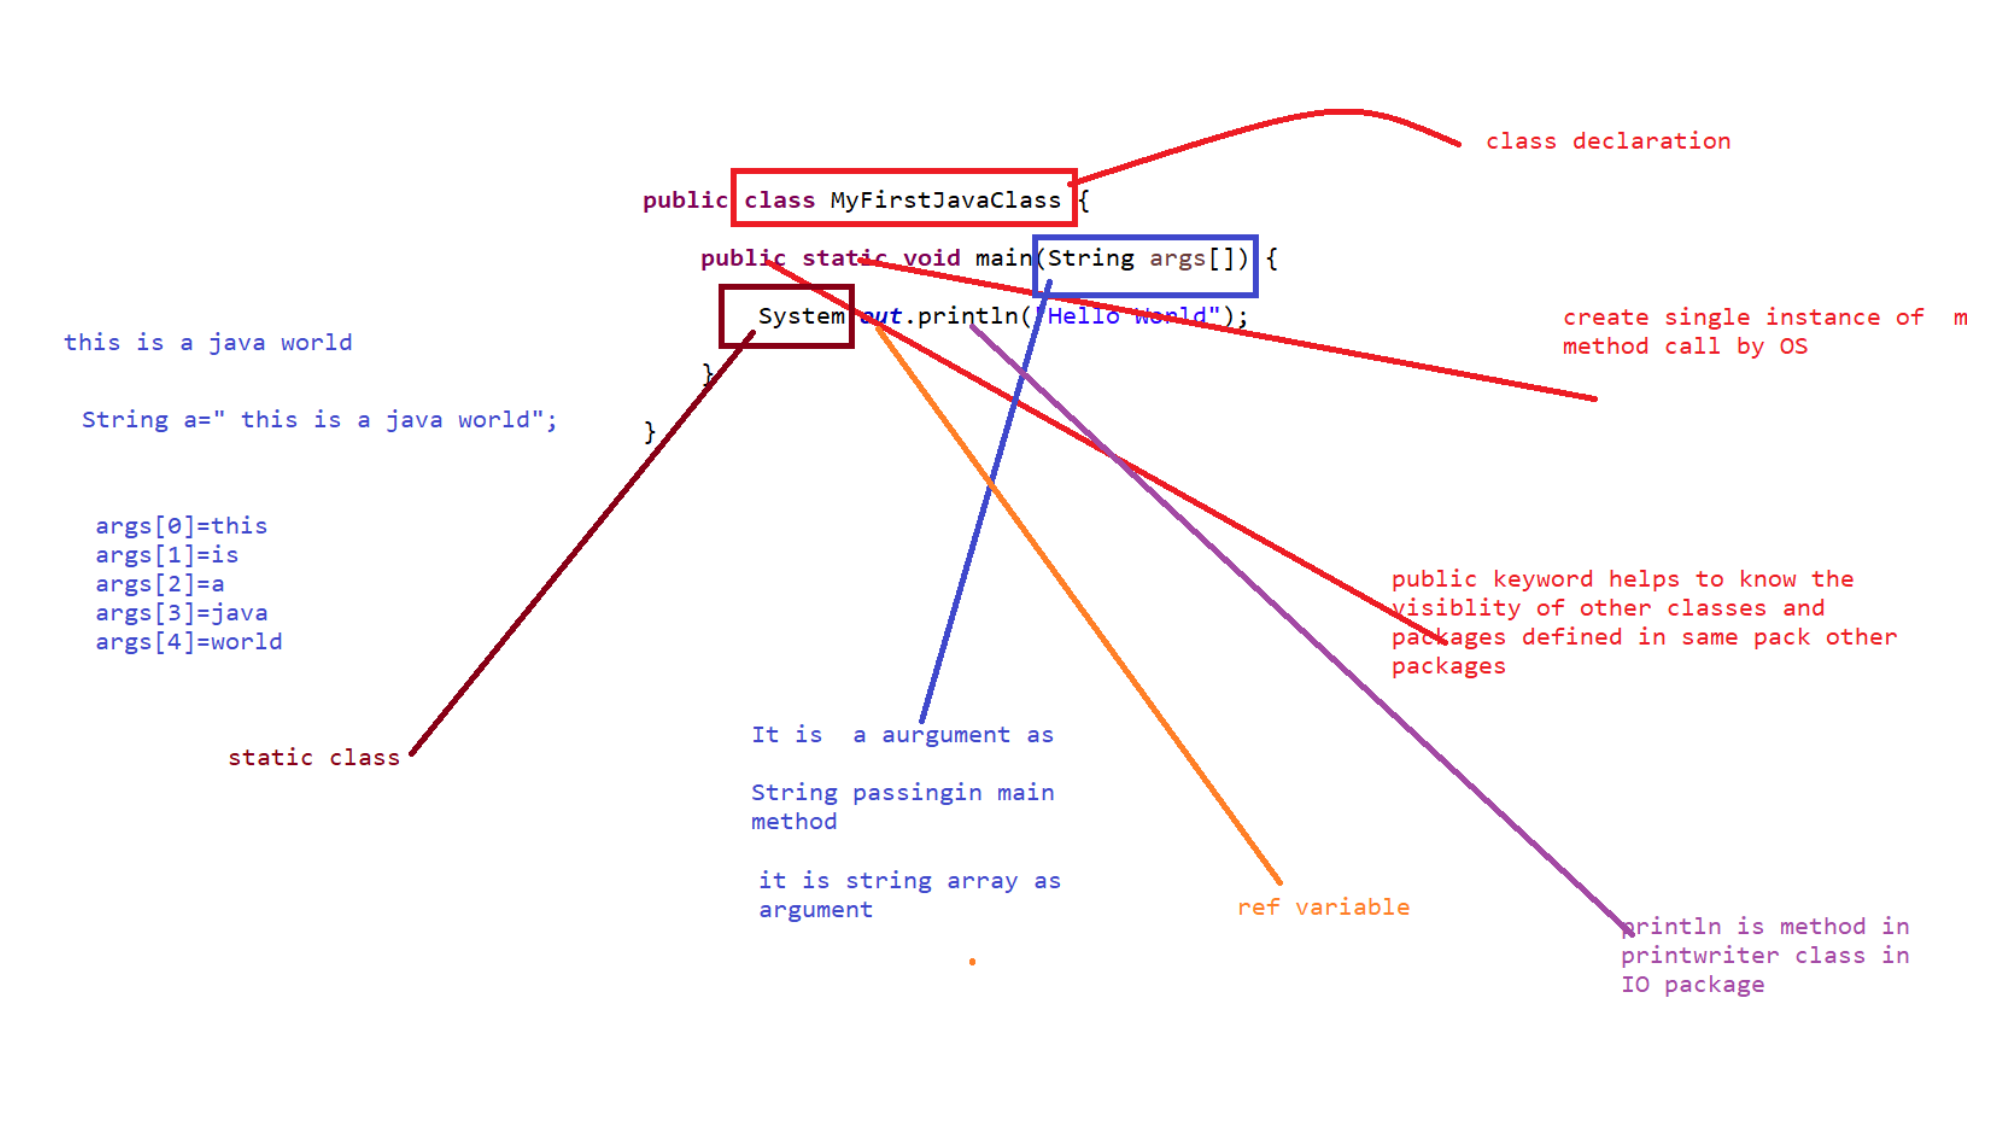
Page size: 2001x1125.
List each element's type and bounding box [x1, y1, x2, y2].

picture [42, 80, 1967, 1085]
